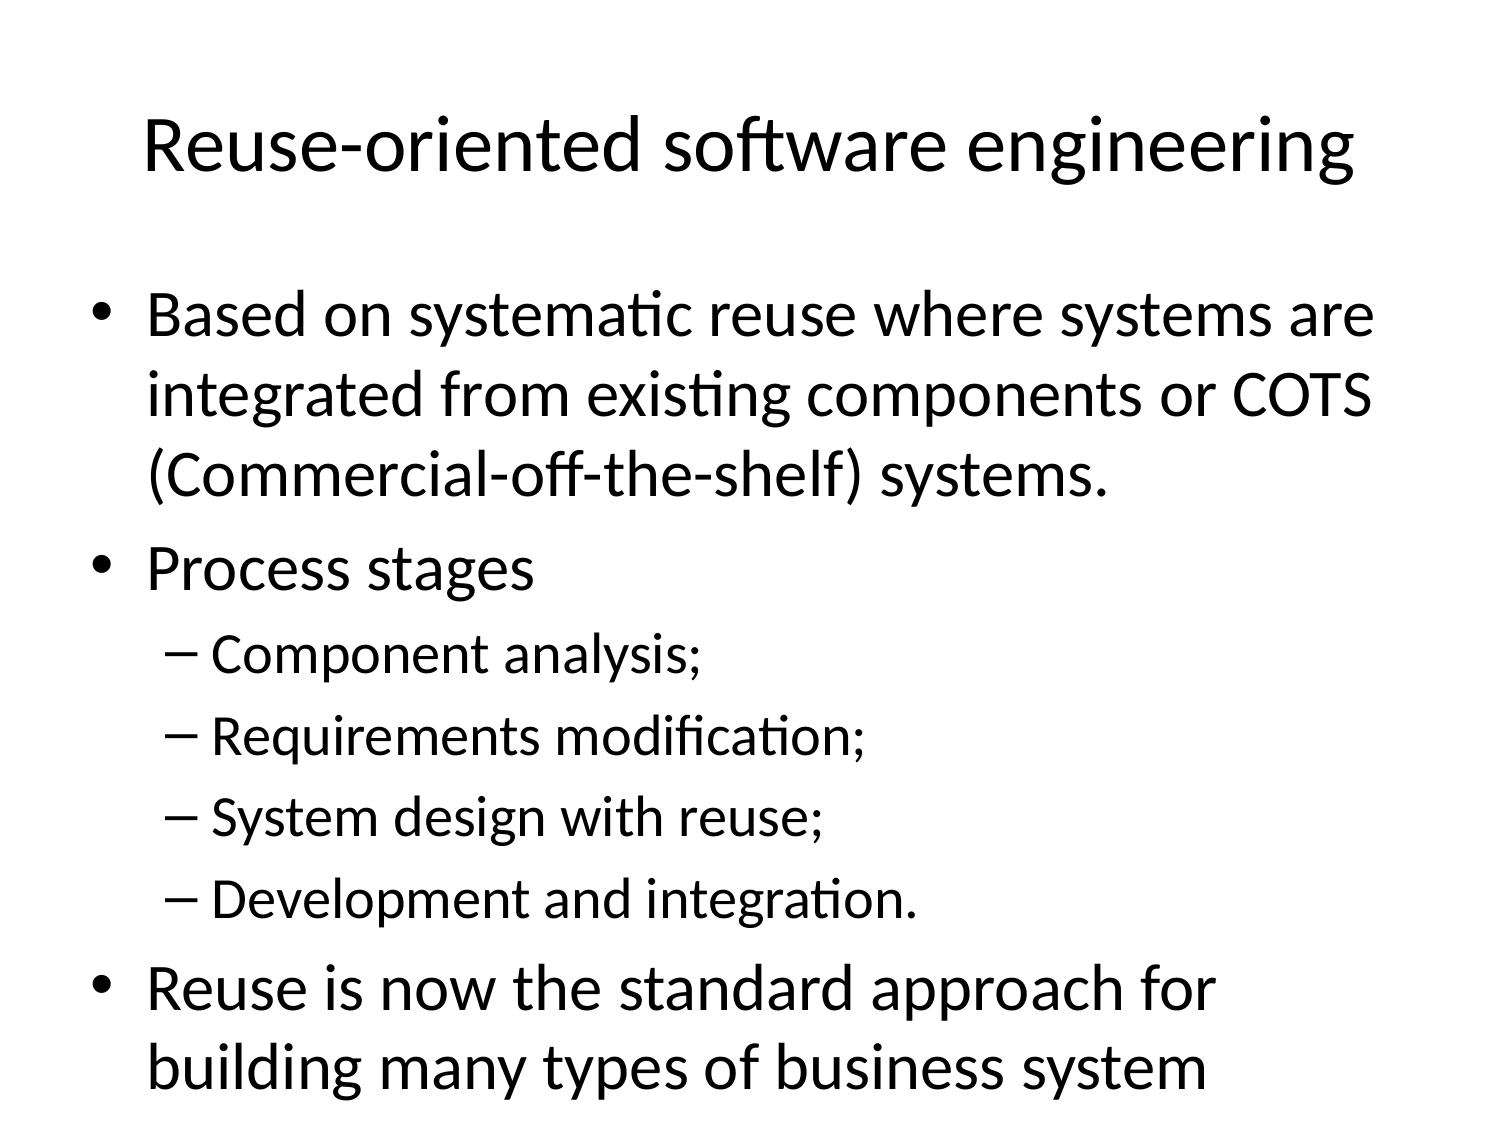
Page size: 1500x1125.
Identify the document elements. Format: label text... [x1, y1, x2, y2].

title Reuse-oriented software engineering [75, 45, 1425, 233]
list Based on systematic reuse where systems are integrated from existing components or COTS (Commercial-off-the-shelf) systems. Process stages Component analysis; Requirements modification; System design with reuse; Development and integration. Reuse is now the standard approach for building many types of business system [75, 262, 1425, 1005]
